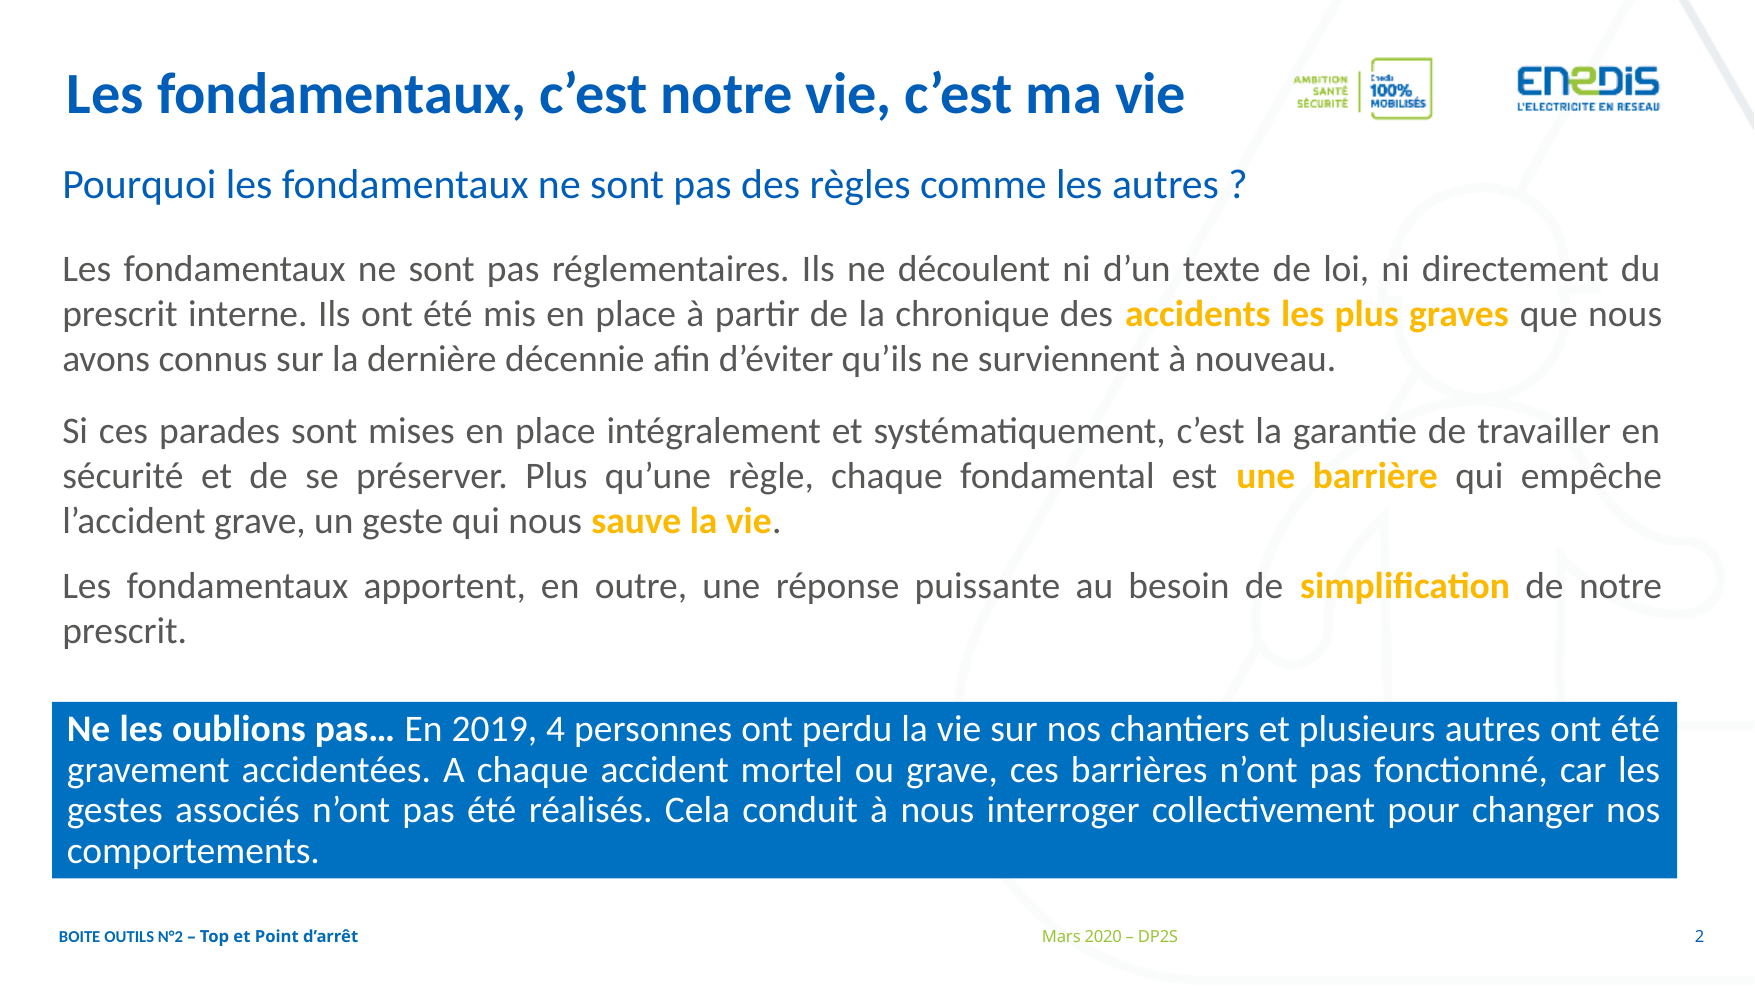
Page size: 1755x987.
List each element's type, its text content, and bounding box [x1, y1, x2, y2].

text_box Les fondamentaux, c’est notre vie, c’est ma vie [52, 55, 1278, 119]
text_box Pourquoi les fondamentaux ne sont pas des règles comme les autres ? Les fondamentaux ne sont pas réglementaires. Ils ne découlent ni d’un texte de loi, ni directement du prescrit interne. Ils ont été mis en place à partir de la chronique des accidents les plus graves que nous avons connus sur la dernière décennie afin d’éviter qu’ils ne surviennent à nouveau. Si ces parades sont mises en place intégralement et systématiquement, c’est la garantie de travailler en sécurité et de se préserver. Plus qu’une règle, chaque fondamental est une barrière qui empêche l’accident grave, un geste qui nous sauve la vie. Les fondamentaux apportent, en outre, une réponse puissante au besoin de simplification de notre prescrit. [47, 155, 1678, 888]
text_box Ne les oublions pas… En 2019, 4 personnes ont perdu la vie sur nos chantiers et plusieurs autres ont été gravement accidentées. A chaque accident mortel ou grave, ces barrières n’ont pas fonctionné, car les gestes associés n’ont pas été réalisés. Cela conduit à nous interroger collectivement pour changer nos comportements. [52, 701, 1678, 879]
picture [1, 0, 1754, 986]
